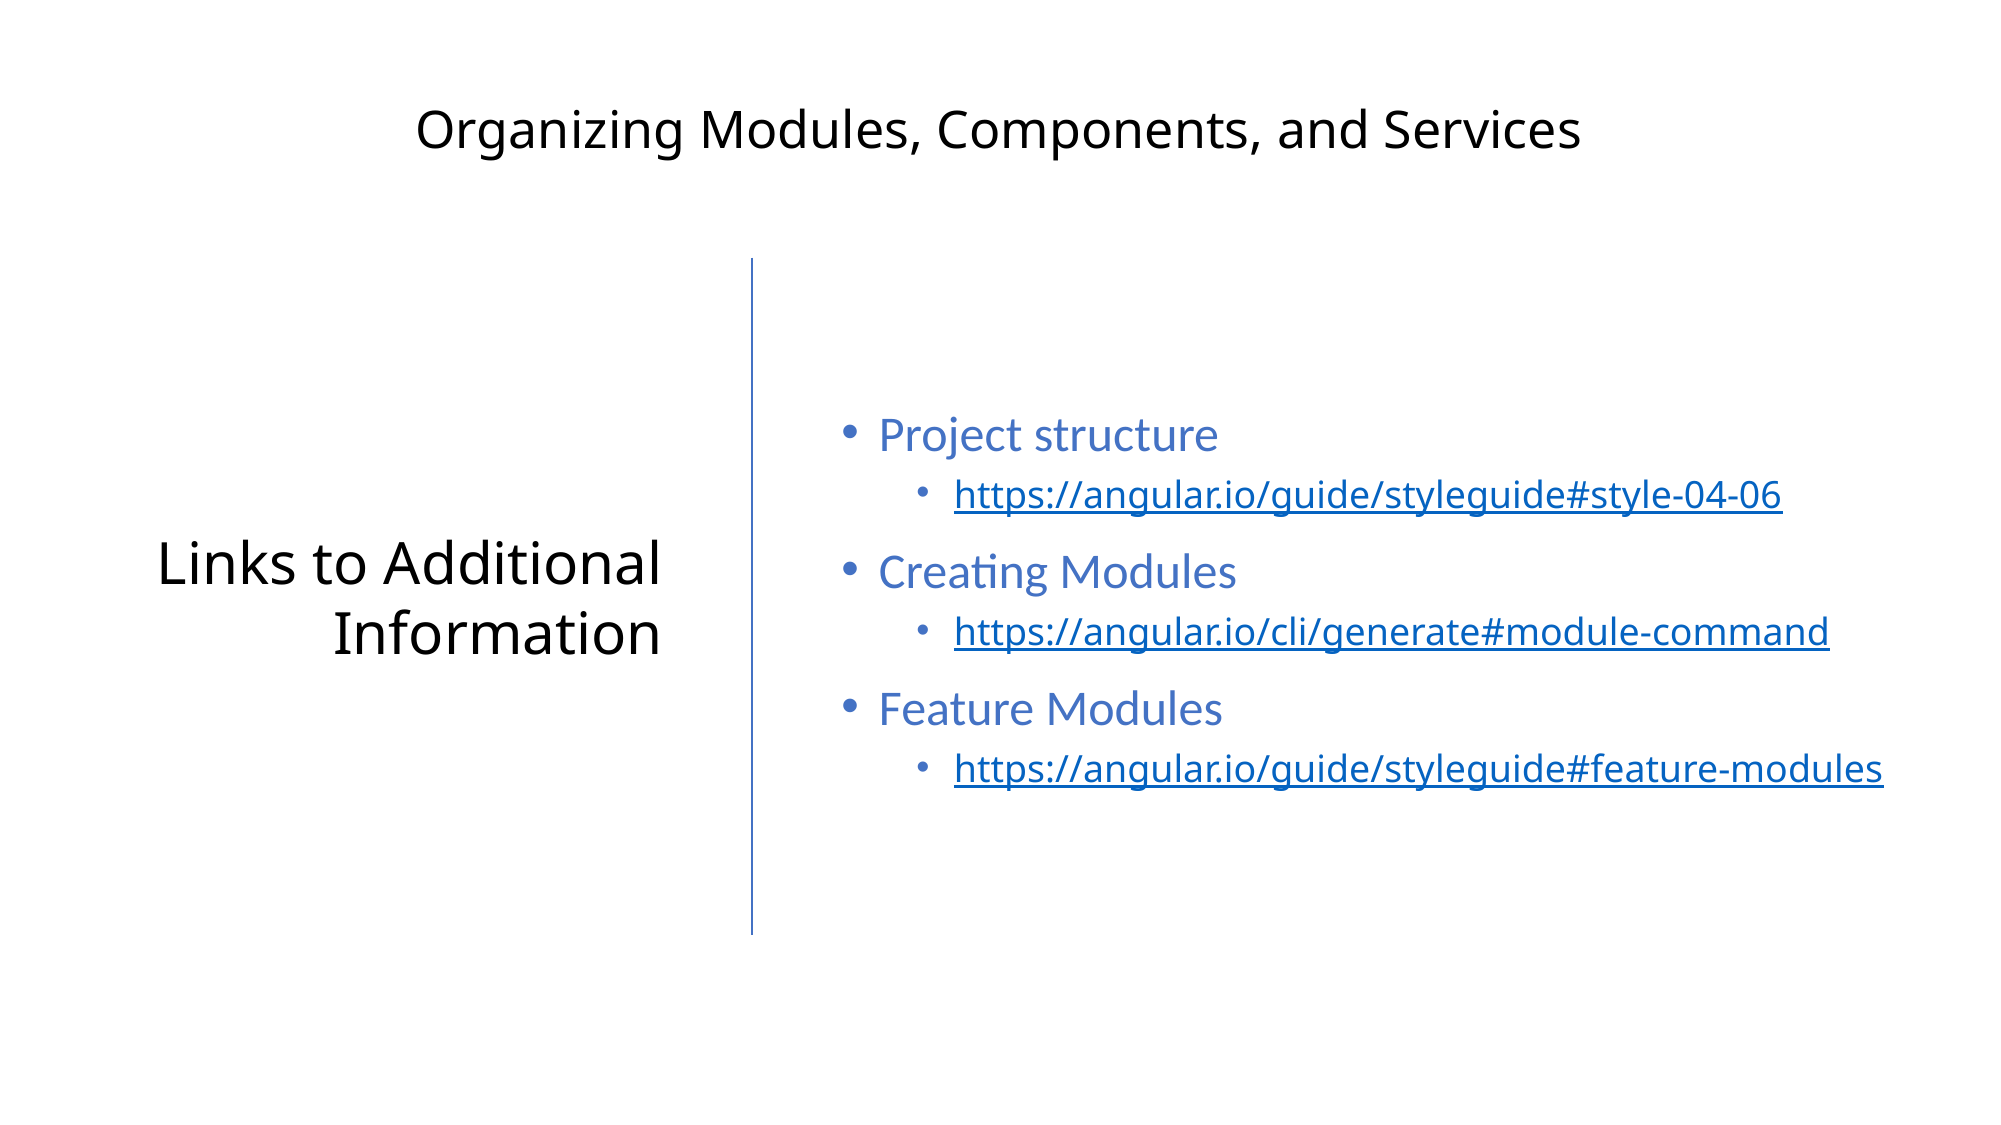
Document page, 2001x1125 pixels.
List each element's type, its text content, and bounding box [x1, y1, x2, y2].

title Organizing Modules, Components, and Services [115, 95, 1885, 168]
list Project structure https://angular.io/guide/styleguide#style-04-06 Creating Modules https://angular.io/cli/generate#module-command Feature Modules https://angular.io/guide/styleguide#feature-modules [826, 257, 1938, 936]
list Links to Additional Information [58, 297, 678, 896]
